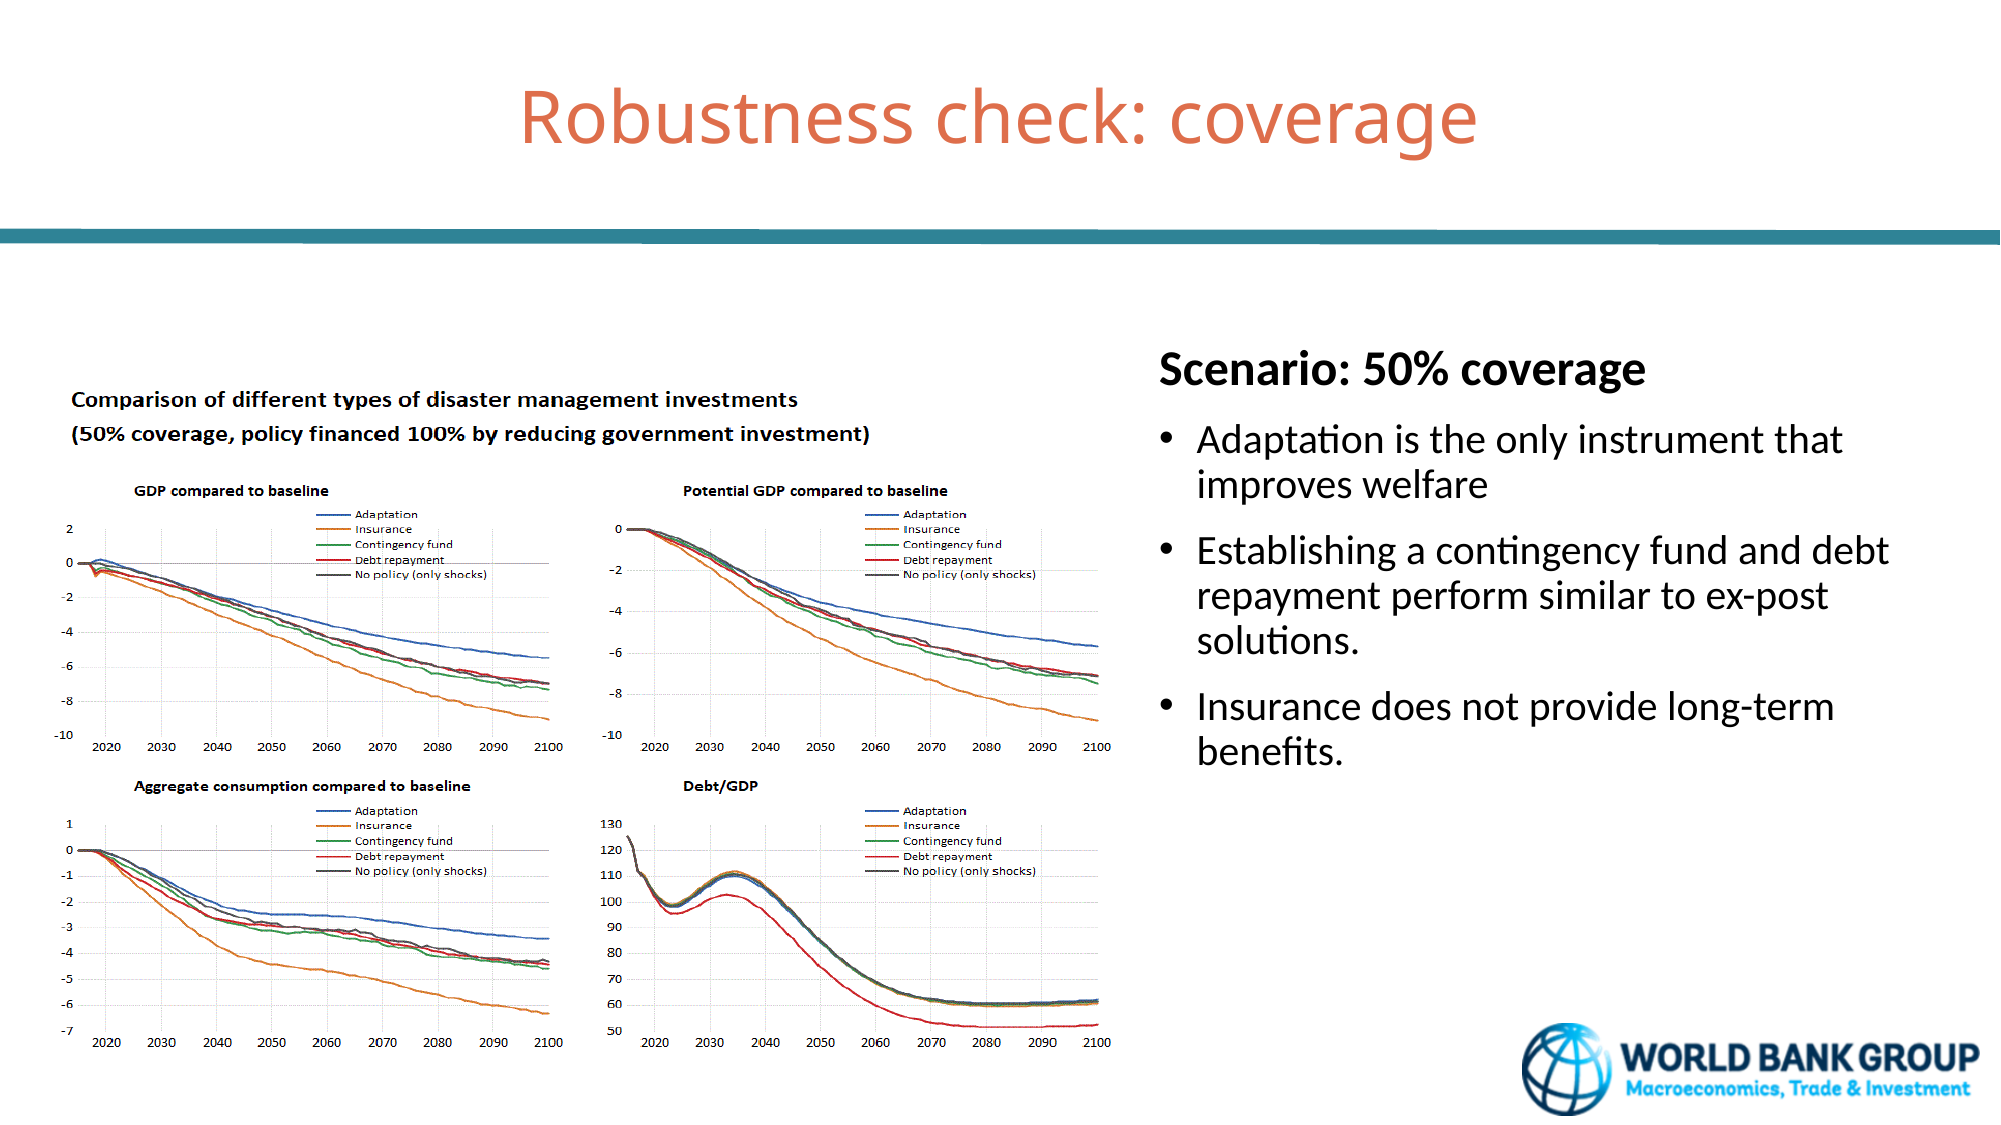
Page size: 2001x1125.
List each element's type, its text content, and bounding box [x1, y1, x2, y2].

picture [24, 358, 1142, 1078]
picture [1521, 1023, 1980, 1116]
text_box Scenario: 50% coverage Adaptation is the only instrument that improves welfare Establishing a contingency fund and debt repayment perform similar to ex-post solutions. Insurance does not provide long-term benefits. [1144, 334, 2000, 1078]
picture [1545, 1031, 1563, 1040]
picture [1561, 1040, 1575, 1060]
text_box Robustness check: coverage [153, 63, 1847, 166]
picture [1547, 1038, 1566, 1054]
